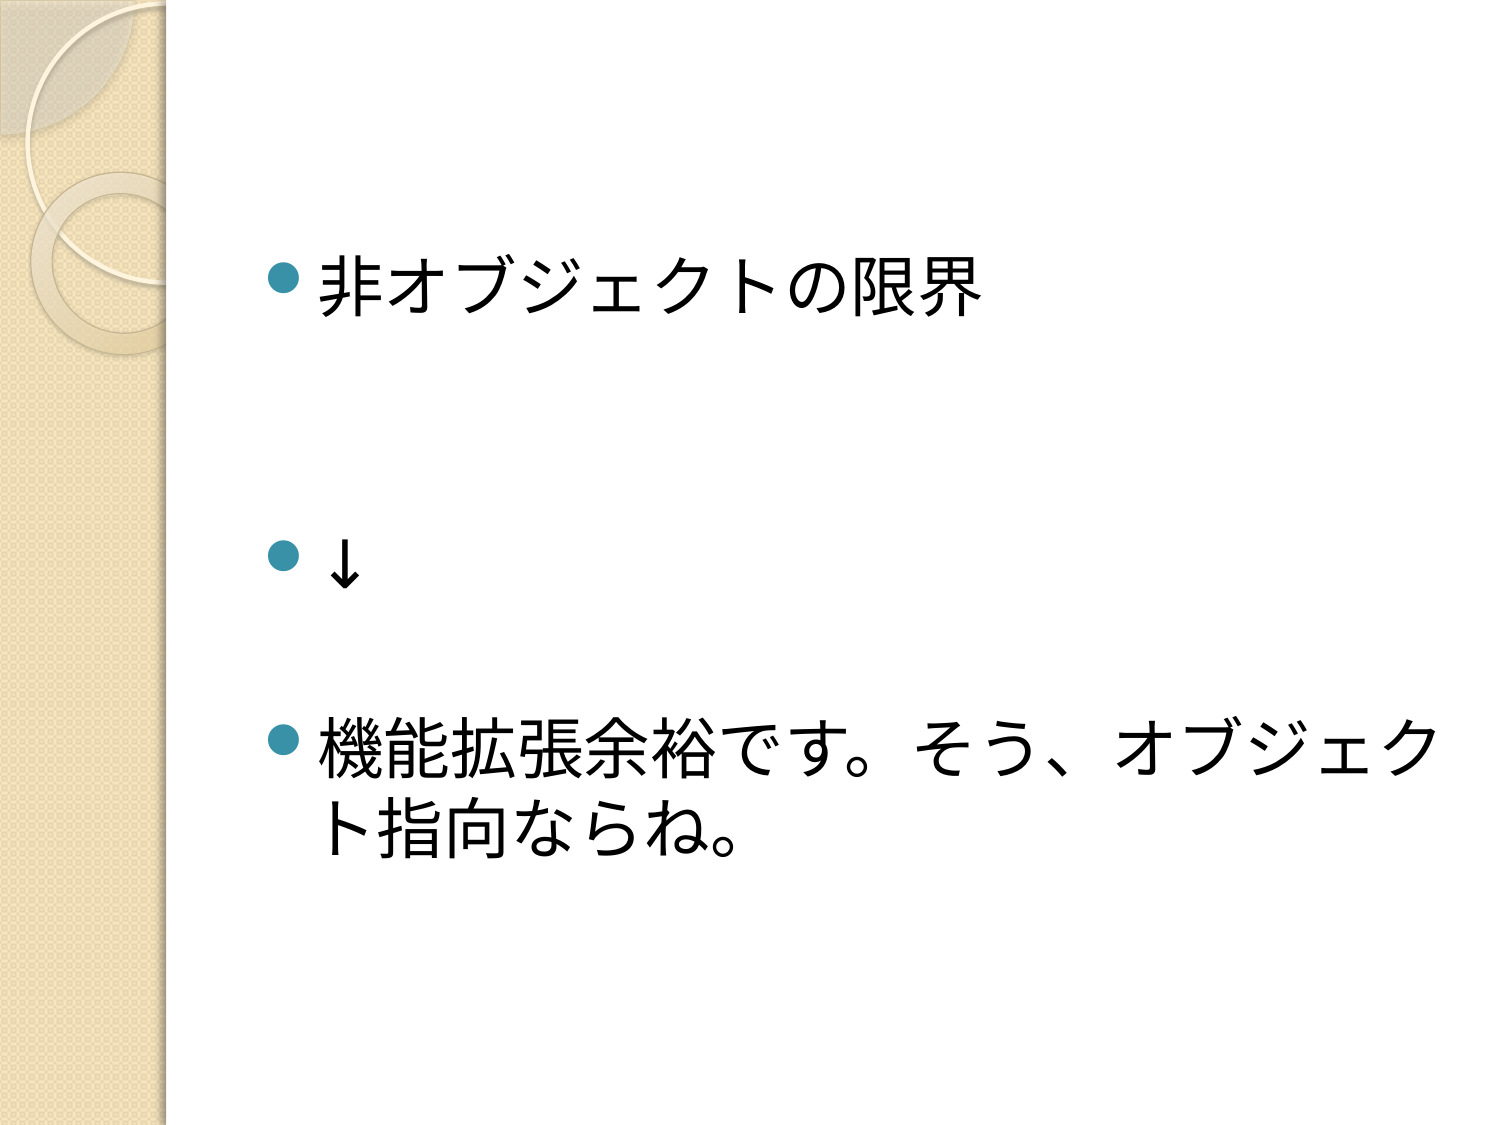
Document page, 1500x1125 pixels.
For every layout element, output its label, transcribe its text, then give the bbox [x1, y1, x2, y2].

list 非オブジェクトの限界 ↓ 機能拡張余裕です。そう、オブジェクト指向ならね。 [235, 237, 1466, 1025]
